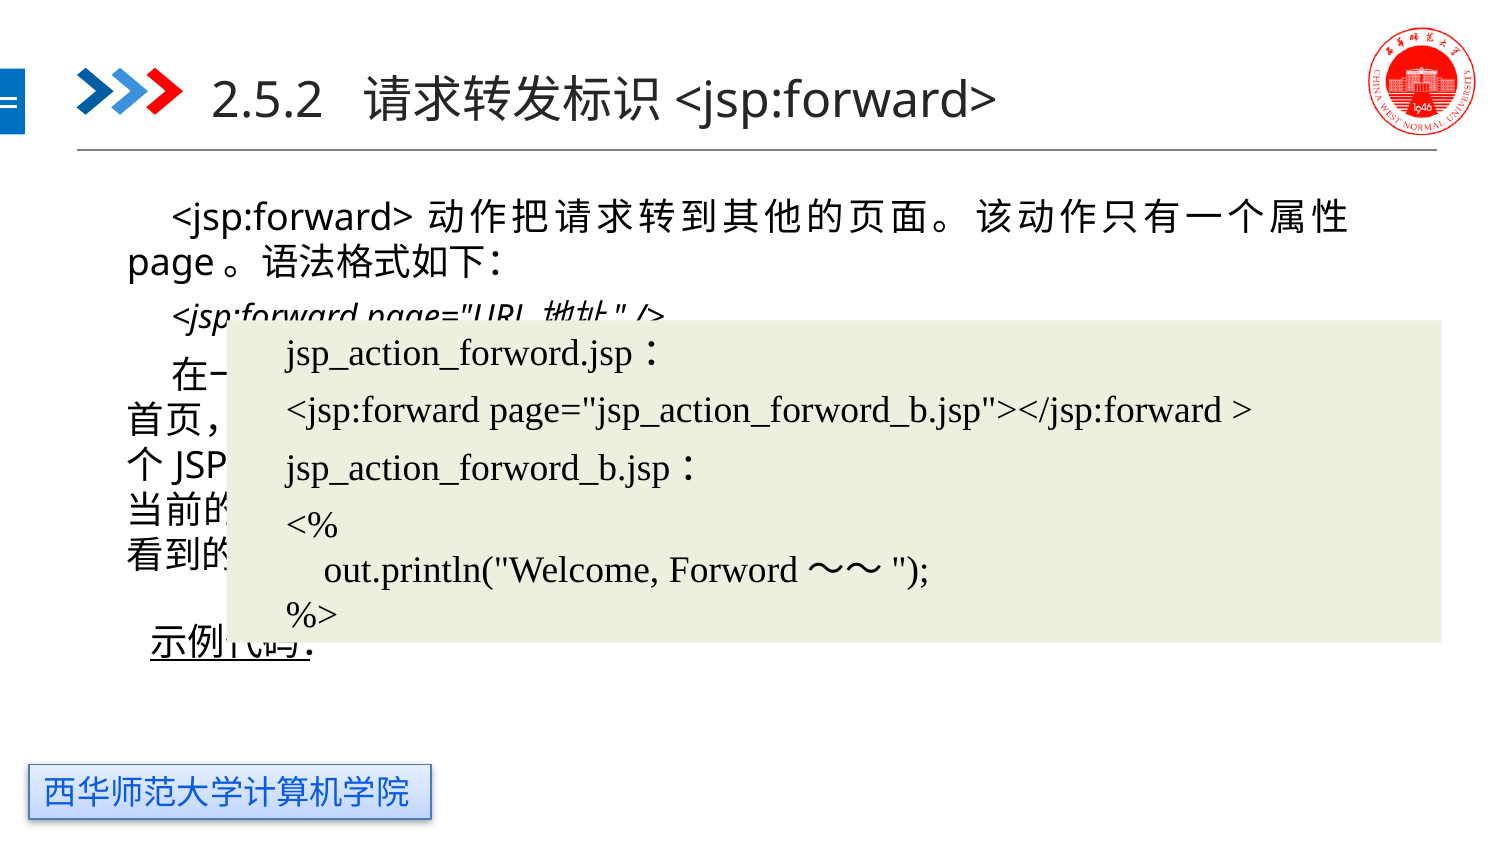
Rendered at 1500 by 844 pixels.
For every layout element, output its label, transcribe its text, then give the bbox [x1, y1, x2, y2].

picture [1340, 0, 1500, 166]
text_box 示例代码： [135, 610, 325, 671]
text_box <jsp:forward>动作把请求转到其他的页面。该动作只有一个属性page。语法格式如下： <jsp:forward page="URL地址" /> 在一些需要输入用户密码的网站，登录之后都会有跳转到欢迎页面或者首页，<jsp:forward>动作标记就可以实现页面的跳转，将请求转到另一个JSP、HTML或相关的资源文件中。当<jsp:forward>动作被执行后，当前的页面将不再被执行，而是去执行指定的页面，用户此时在地址栏中看到的仍然是当前网页的地址，而内容却已经是转向的目标页面了。 [112, 185, 1373, 584]
title 2.5.2 请求转发标识<jsp:forward> [196, 63, 1152, 133]
text_box jsp_action_forword.jsp： <jsp:forward page="jsp_action_forword_b.jsp"></jsp:forward > jsp_action_forword_b.jsp： <% out.println("Welcome, Forword～～"); %> [226, 320, 1442, 643]
